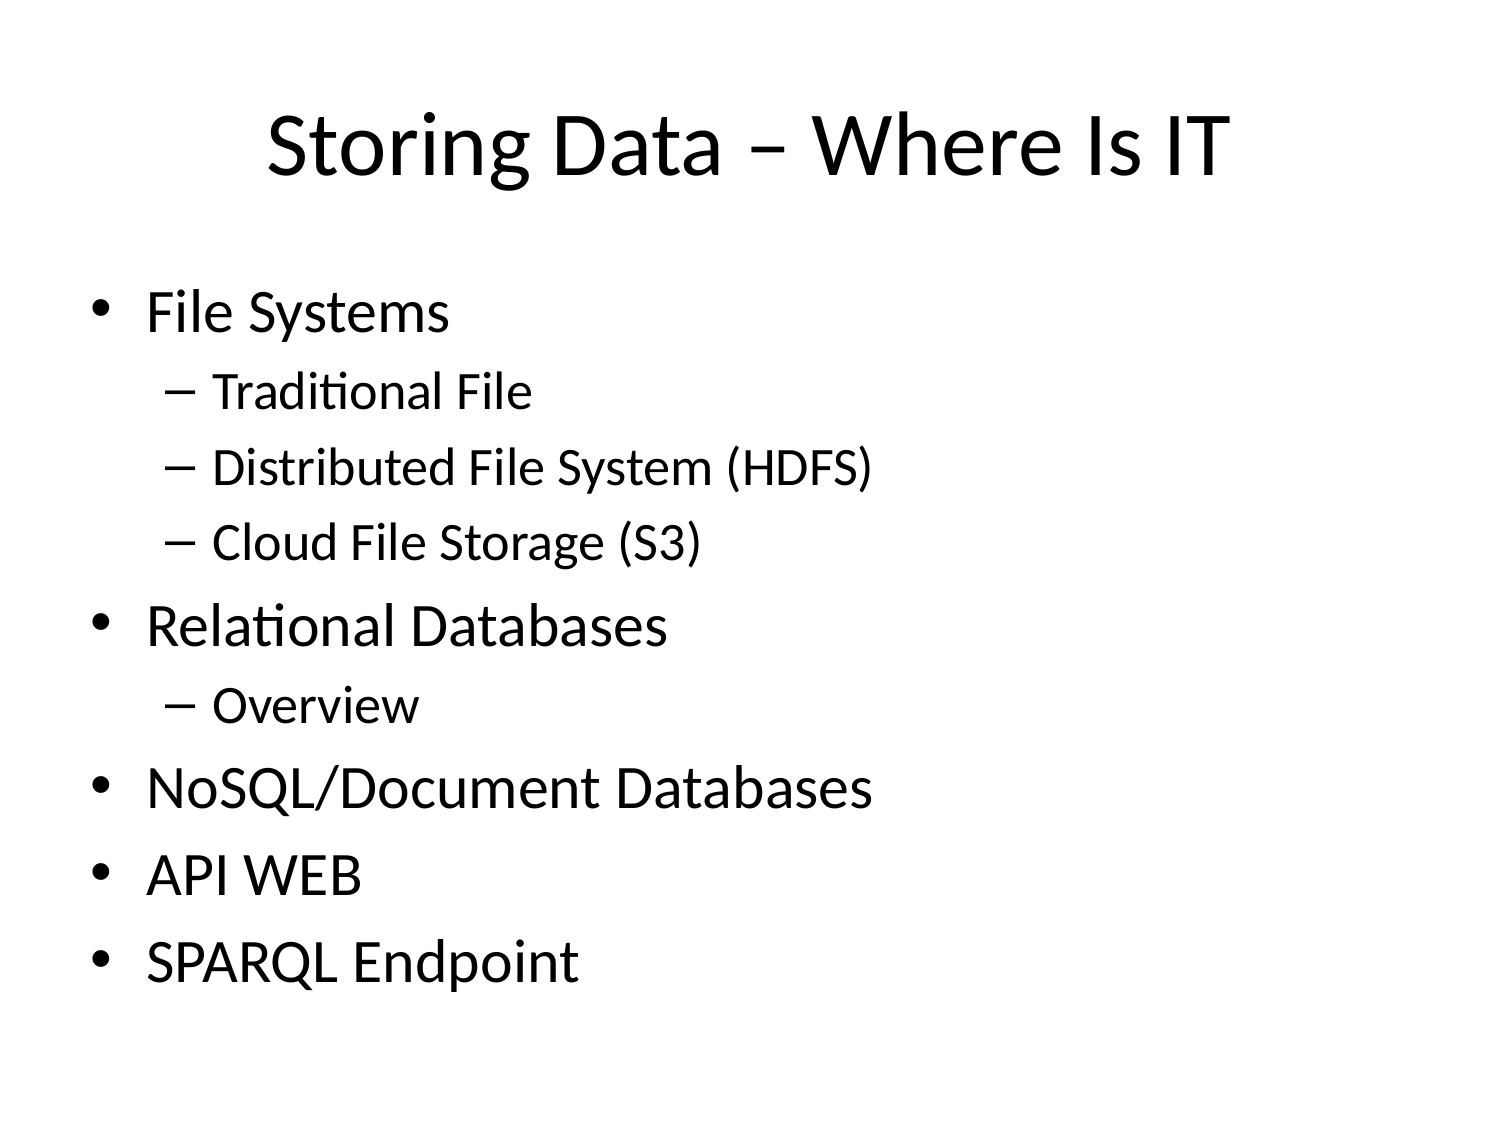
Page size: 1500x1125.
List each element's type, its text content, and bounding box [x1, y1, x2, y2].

list File Systems Traditional File Distributed File System (HDFS) Cloud File Storage (S3) Relational Databases Overview NoSQL/Document Databases API WEB SPARQL Endpoint [75, 262, 1425, 1005]
title Storing Data – Where Is IT [75, 45, 1425, 233]
